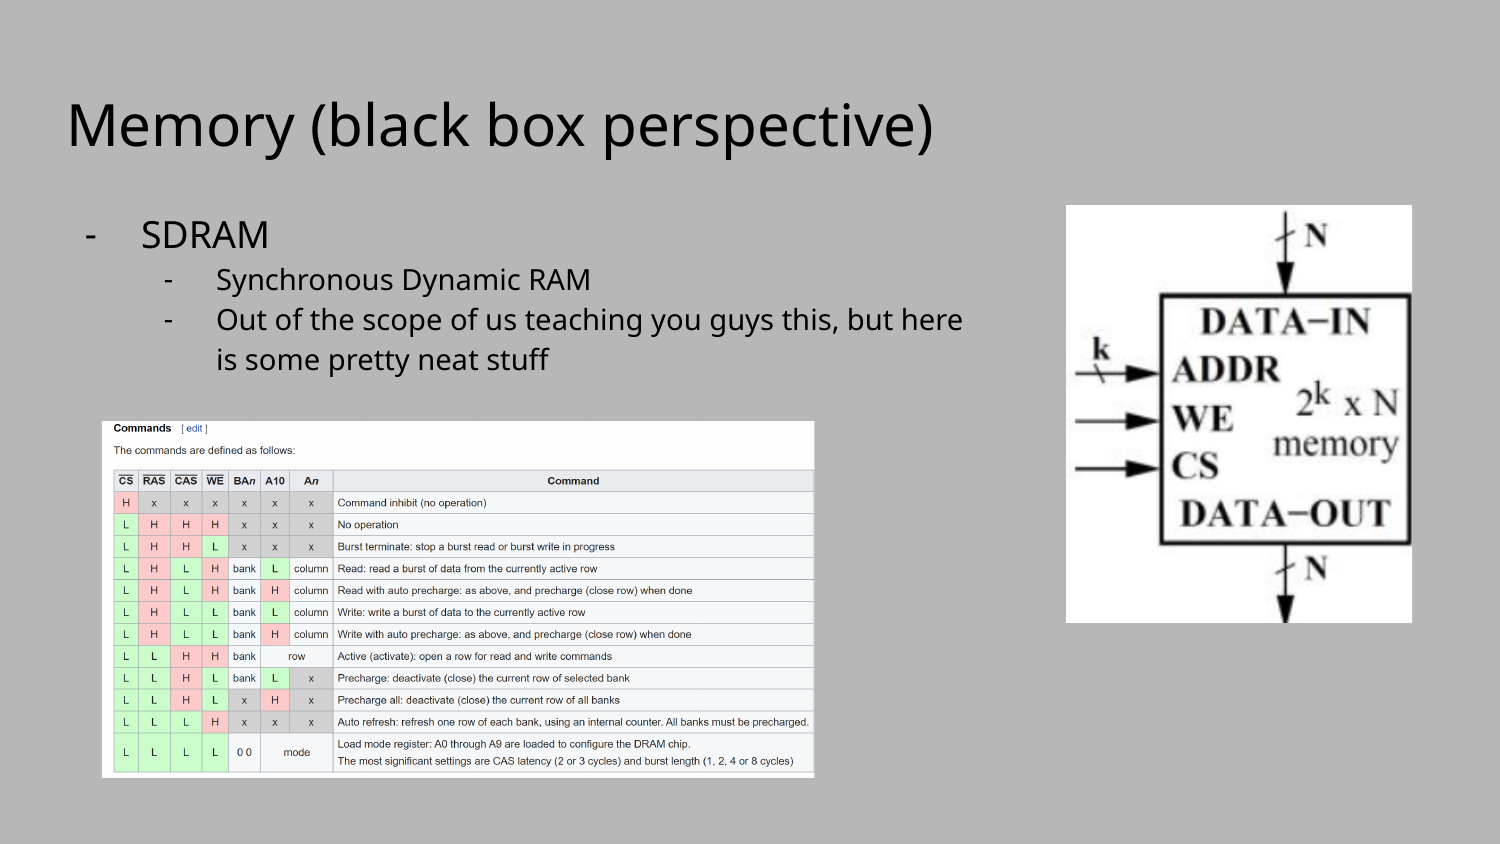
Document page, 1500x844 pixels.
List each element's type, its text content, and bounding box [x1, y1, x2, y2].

picture [101, 421, 815, 778]
list SDRAM Synchronous Dynamic RAM Out of the scope of us teaching you guys this, but here is some pretty neat stuff [51, 189, 1449, 750]
title Memory (black box perspective) [51, 72, 1449, 167]
picture [1065, 205, 1413, 623]
